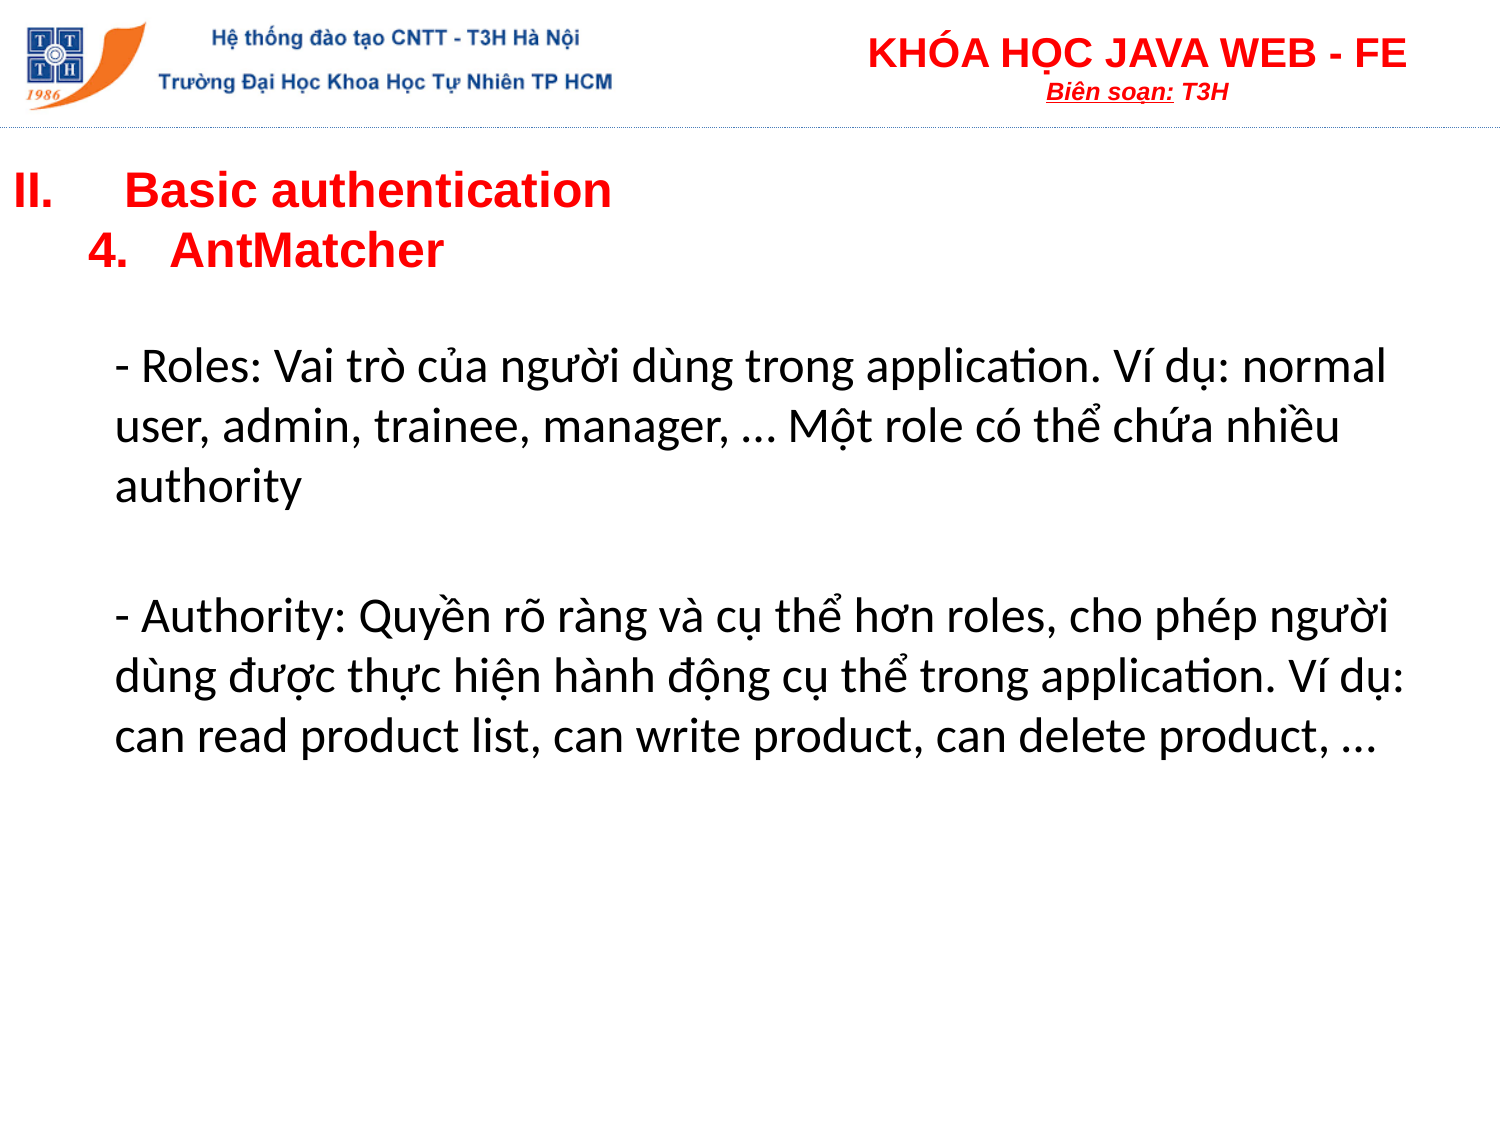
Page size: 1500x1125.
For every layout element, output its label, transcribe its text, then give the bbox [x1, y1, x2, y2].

text_box - Roles: Vai trò của người dùng trong application. Ví dụ: normal user, admin, trainee, manager, … Một role có thể chứa nhiều authority [99, 324, 1450, 520]
picture [3, 1, 642, 127]
text_box KHÓA HỌC JAVA WEB - FE Biên soạn: T3H [787, 2, 1488, 127]
text_box II. Basic authentication 4. AntMatcher [0, 149, 1500, 285]
text_box - Authority: Quyền rõ ràng và cụ thể hơn roles, cho phép người dùng được thực hiện hành động cụ thể trong application. Ví dụ: can read product list, can write product, can delete product, … [99, 574, 1450, 770]
